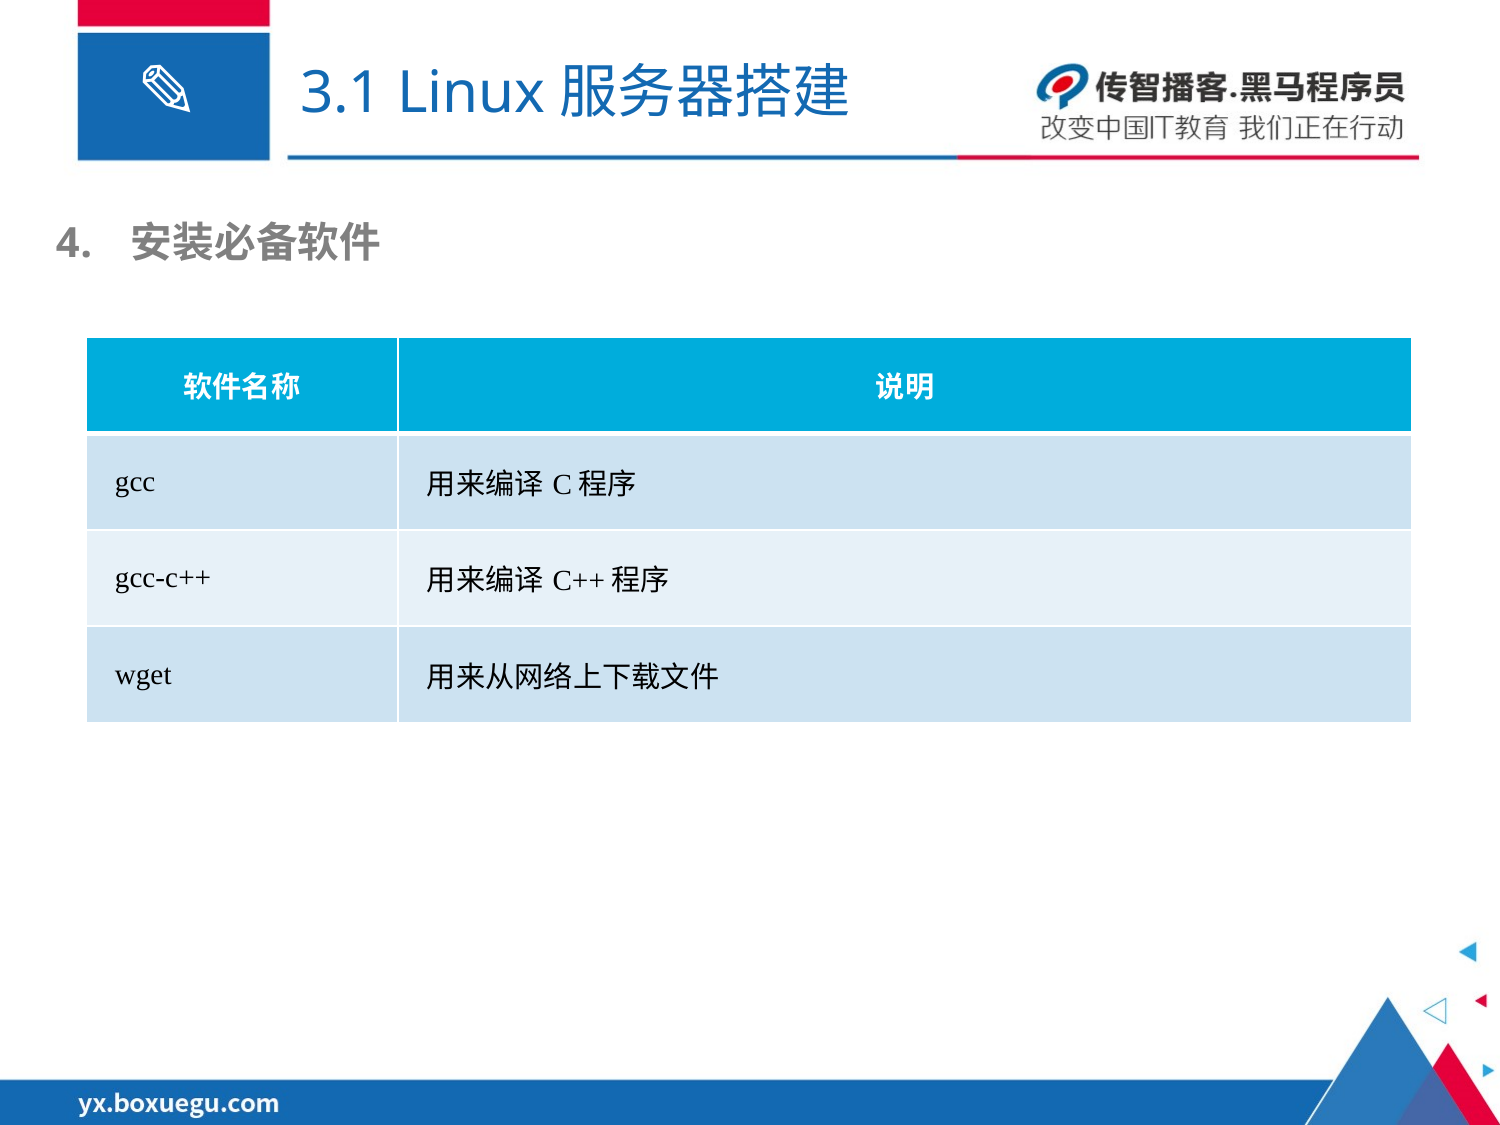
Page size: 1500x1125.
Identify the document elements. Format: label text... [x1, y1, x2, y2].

table_cell 用来编译C++程序 [399, 531, 1411, 625]
title 3.1 Linux服务器搭建 [285, 25, 1137, 153]
table_header 说明 [399, 338, 1411, 431]
table_cell wget [87, 627, 397, 722]
table_header 软件名称 [87, 338, 397, 431]
table_cell gcc-c++ [87, 531, 397, 625]
table_cell gcc [87, 436, 397, 529]
table_cell 用来从网络上下载文件 [399, 627, 1411, 722]
text_box 安装必备软件 [41, 208, 1424, 274]
picture [0, 0, 1500, 1125]
table_cell 用来编译C程序 [399, 436, 1411, 529]
